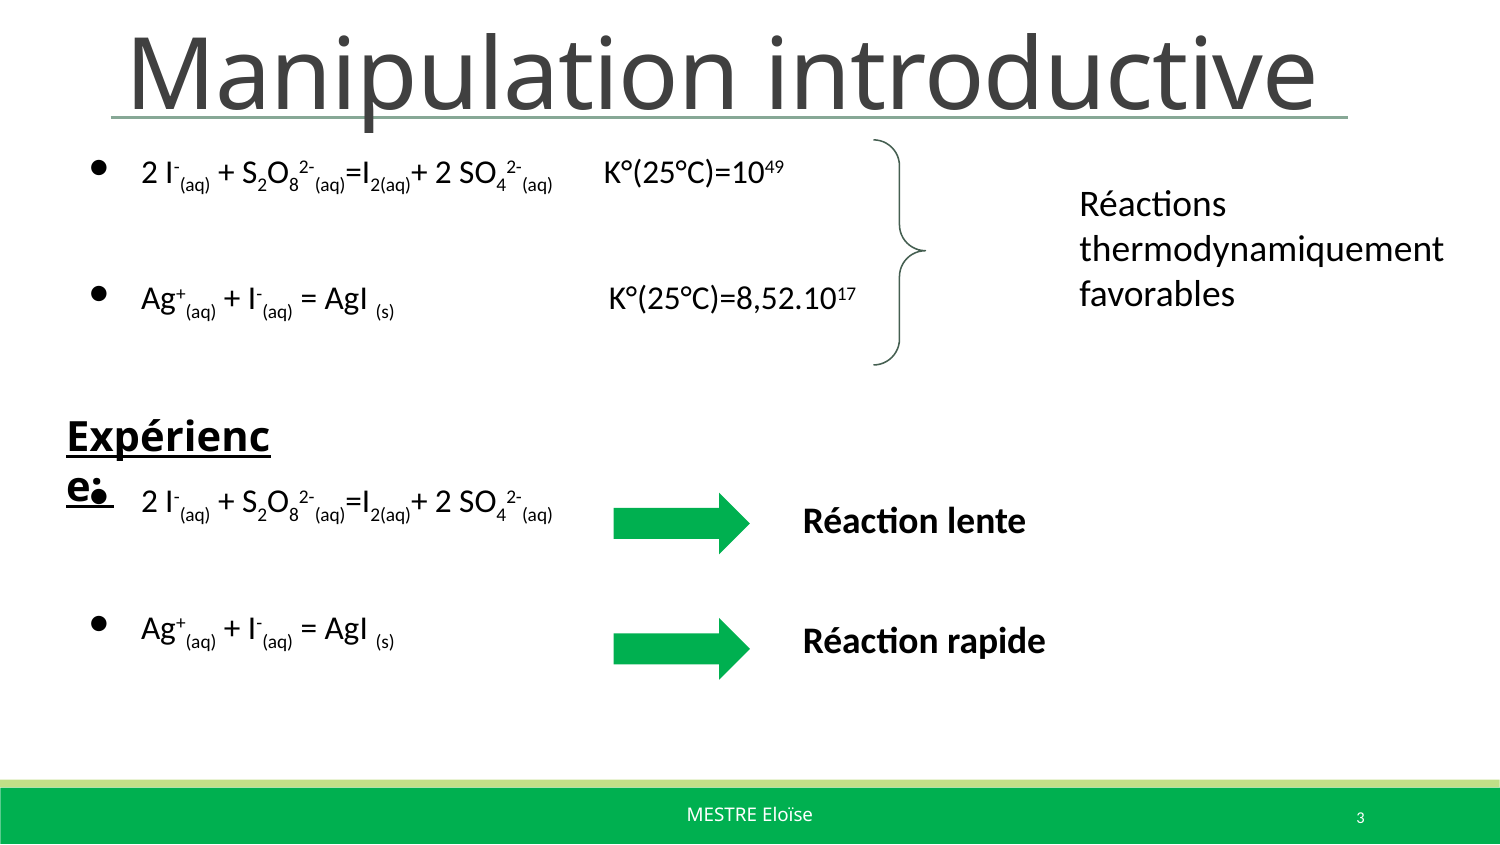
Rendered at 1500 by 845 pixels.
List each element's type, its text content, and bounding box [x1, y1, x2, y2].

text_box Réaction rapide [788, 608, 1115, 668]
title Manipulation introductive [110, 23, 1349, 135]
text_box 2 I-(aq) + S2O82-(aq)=I2(aq)+ 2 SO42-(aq) Ag+(aq) + I-(aq) = AgI (s) [51, 465, 614, 725]
text_box Réactions thermodynamiquement favorables [1064, 164, 1463, 303]
slide_number 3 [1218, 795, 1380, 840]
text_box Réaction lente [788, 488, 1115, 549]
text_box [613, 617, 750, 680]
text_box [613, 492, 750, 555]
text_box 2 I-(aq) + S2O82-(aq)=I2(aq)+ 2 SO42-(aq) K°(25°C)=1049 Ag+(aq) + I-(aq) = AgI (s) K°(25°C)=8,52.1017 [51, 135, 1449, 396]
text_box Expérience: [51, 395, 303, 489]
text_box [873, 139, 926, 365]
